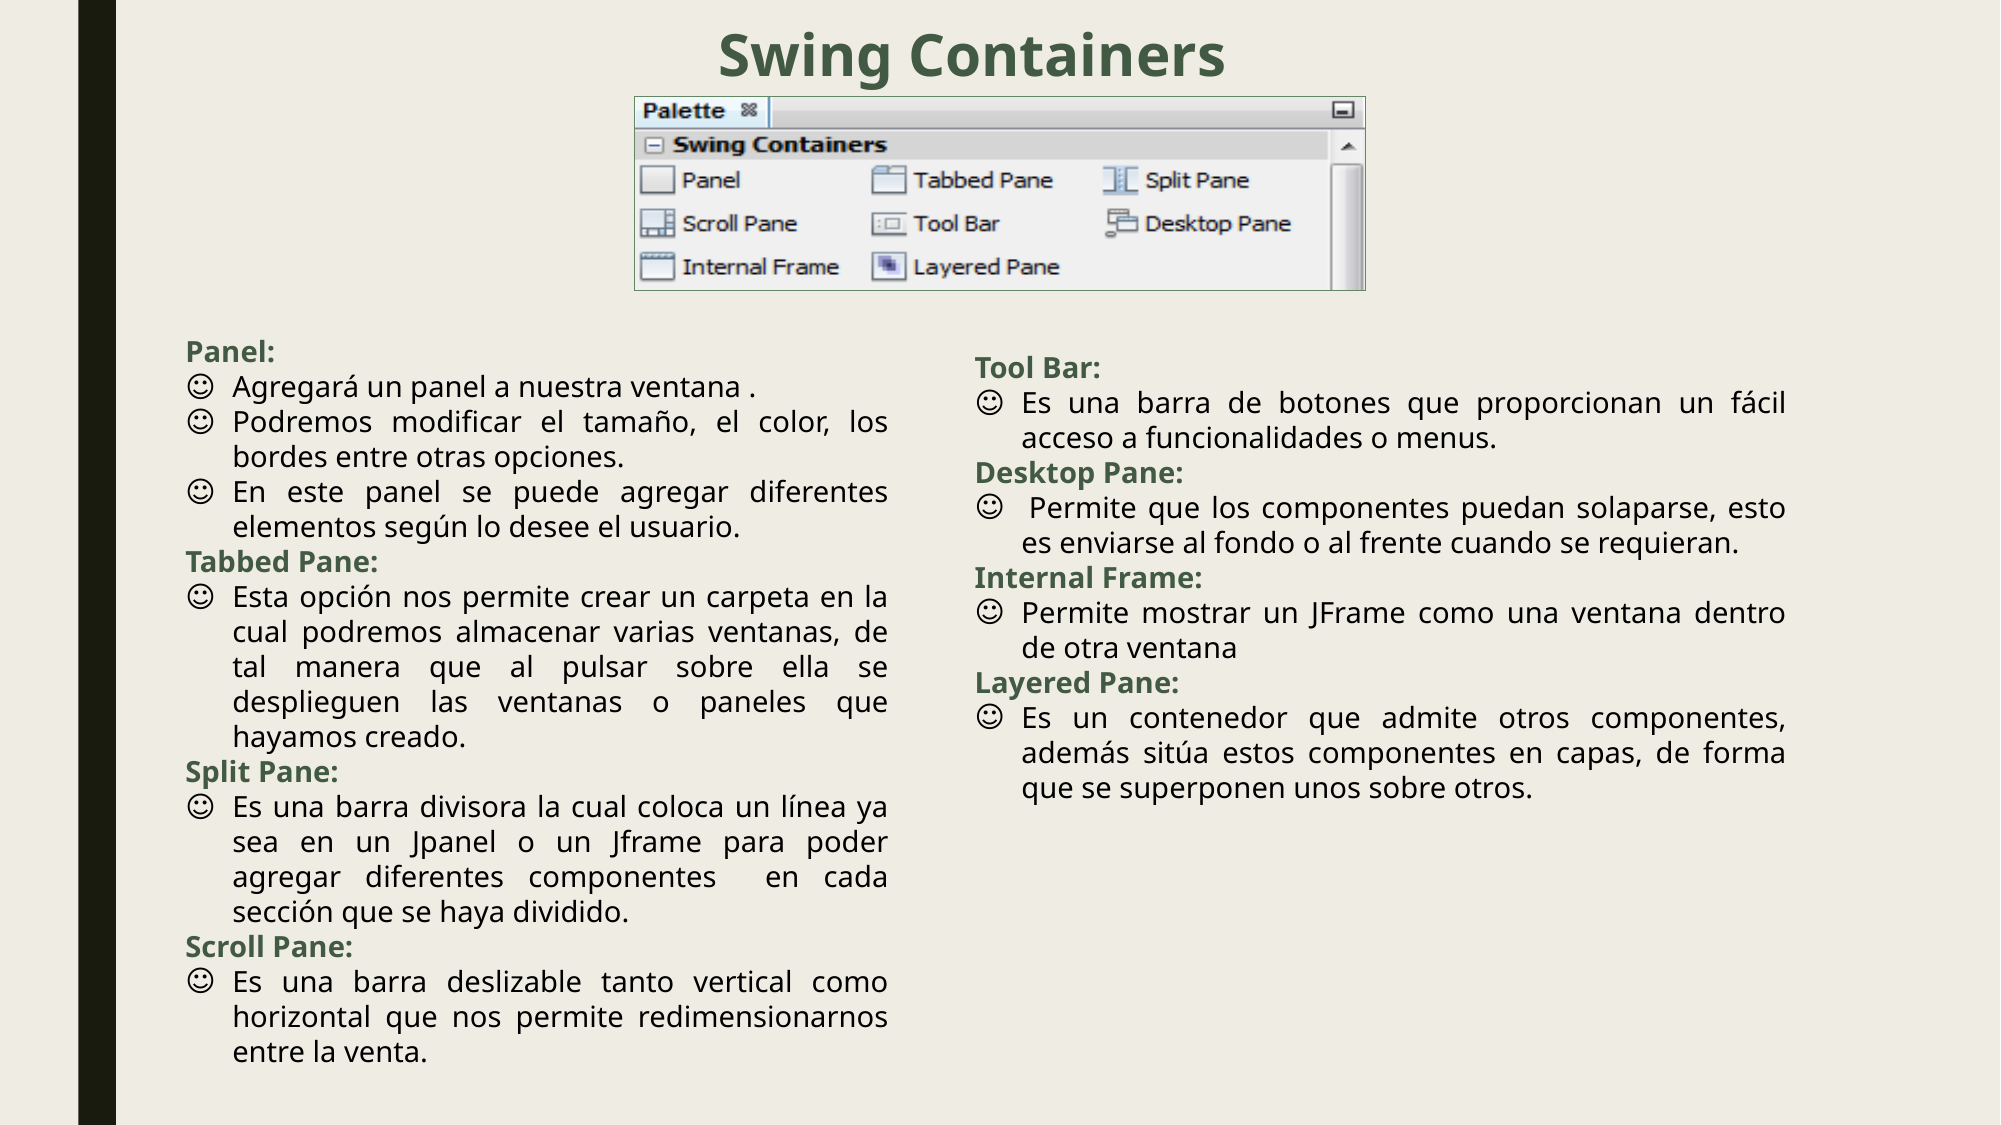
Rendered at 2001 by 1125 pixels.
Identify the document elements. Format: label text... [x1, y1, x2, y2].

text_box Panel: Agregará un panel a nuestra ventana . Podremos modificar el tamaño, el color, los bordes entre otras opciones. En este panel se puede agregar diferentes elementos según lo desee el usuario. Tabbed Pane: Esta opción nos permite crear un carpeta en la cual podremos almacenar varias ventanas, de tal manera que al pulsar sobre ella se desplieguen las ventanas o paneles que hayamos creado. Split Pane: Es una barra divisora la cual coloca un línea ya sea en un Jpanel o un Jframe para poder agregar diferentes componentes en cada sección que se haya dividido. Scroll Pane: Es una barra deslizable tanto vertical como horizontal que nos permite redimensionarnos entre la venta. [170, 326, 904, 1076]
text_box Tool Bar: Es una barra de botones que proporcionan un fácil acceso a funcionalidades o menus. Desktop Pane: Permite que los componentes puedan solaparse, esto es enviarse al fondo o al frente cuando se requieran. Internal Frame: Permite mostrar un JFrame como una ventana dentro de otra ventana Layered Pane: Es un contenedor que admite otros componentes, además sitúa estos componentes en capas, de forma que se superponen unos sobre otros. [959, 341, 1802, 812]
picture [634, 96, 1366, 291]
text_box Swing Containers [703, 10, 1366, 96]
